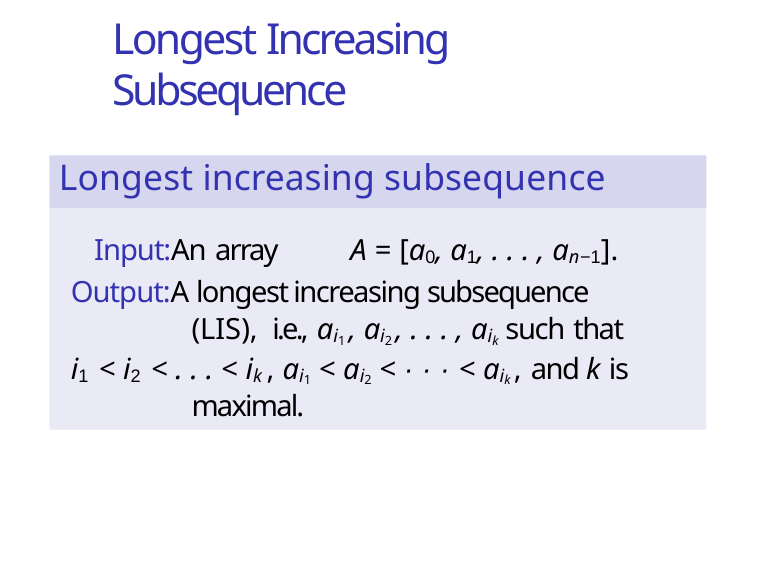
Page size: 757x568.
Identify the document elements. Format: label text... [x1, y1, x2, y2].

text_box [48, 155, 707, 430]
title Longest Increasing Subsequence [110, 9, 646, 115]
